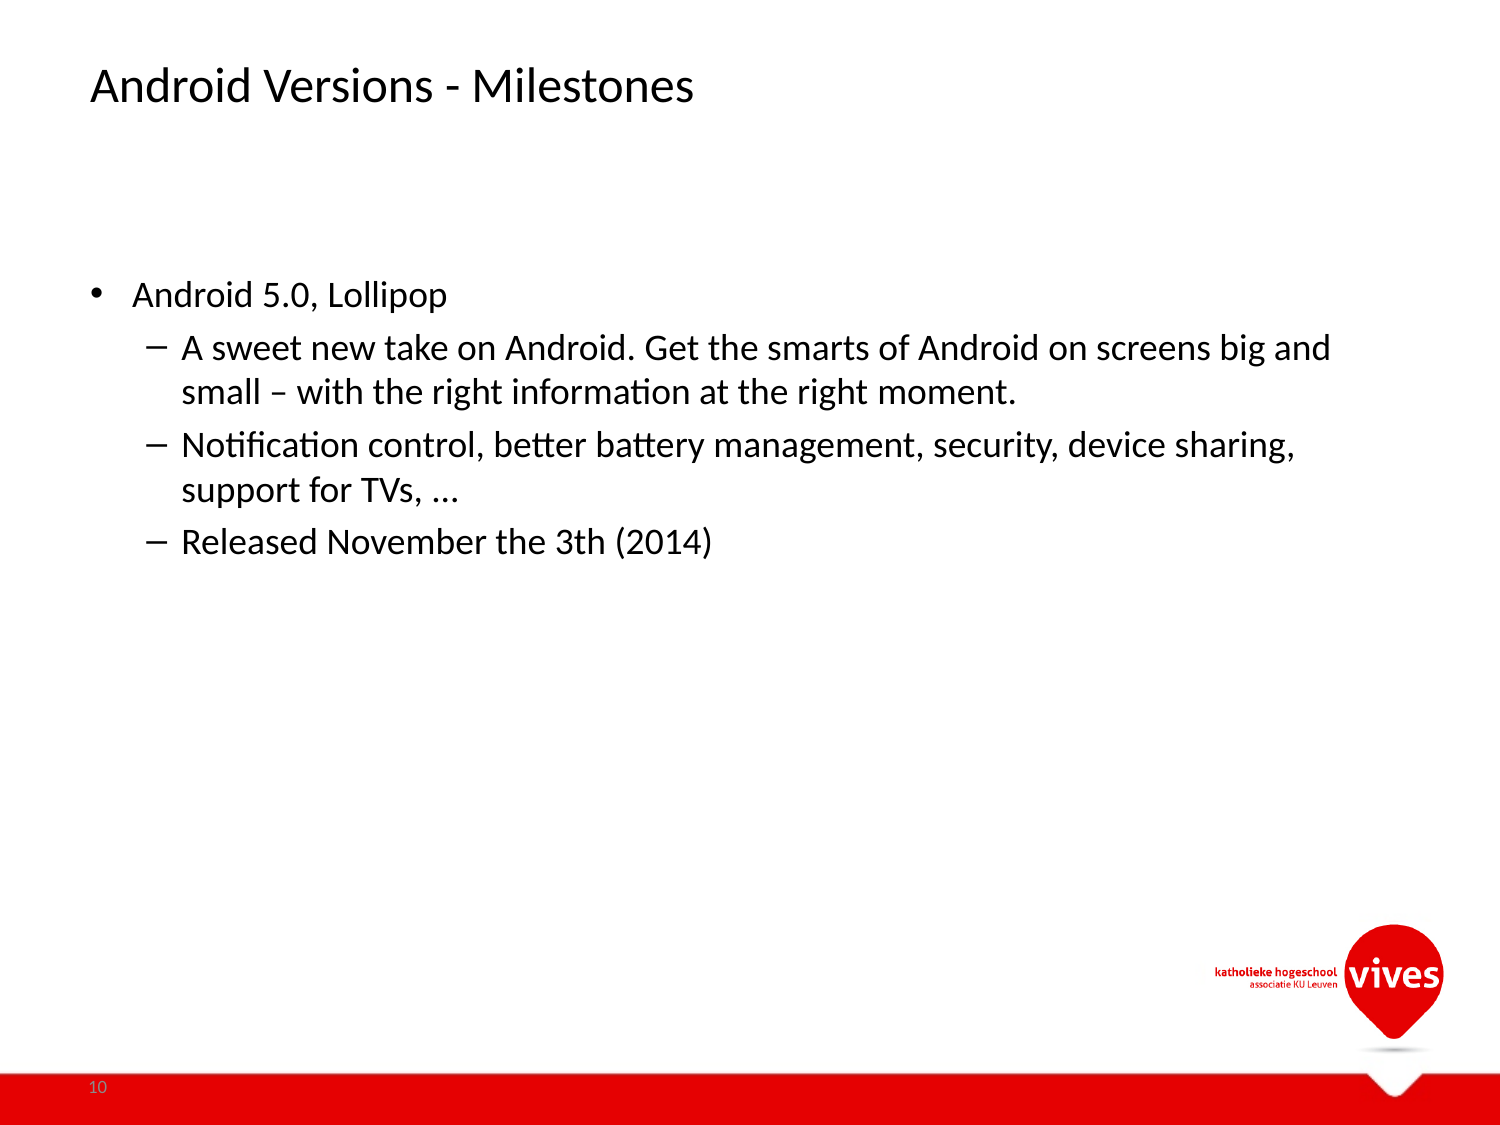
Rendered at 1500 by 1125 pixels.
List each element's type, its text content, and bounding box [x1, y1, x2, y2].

picture [0, 0, 1500, 1125]
list Android 5.0, Lollipop A sweet new take on Android. Get the smarts of Android on screens big and small – with the right information at the right moment. Notification control, better battery management, security, device sharing, support for TVs, ... Released November the 3th (2014) [75, 262, 1425, 1005]
title Android Versions - Milestones [75, 45, 1425, 233]
slide_number 10 [73, 1056, 153, 1116]
